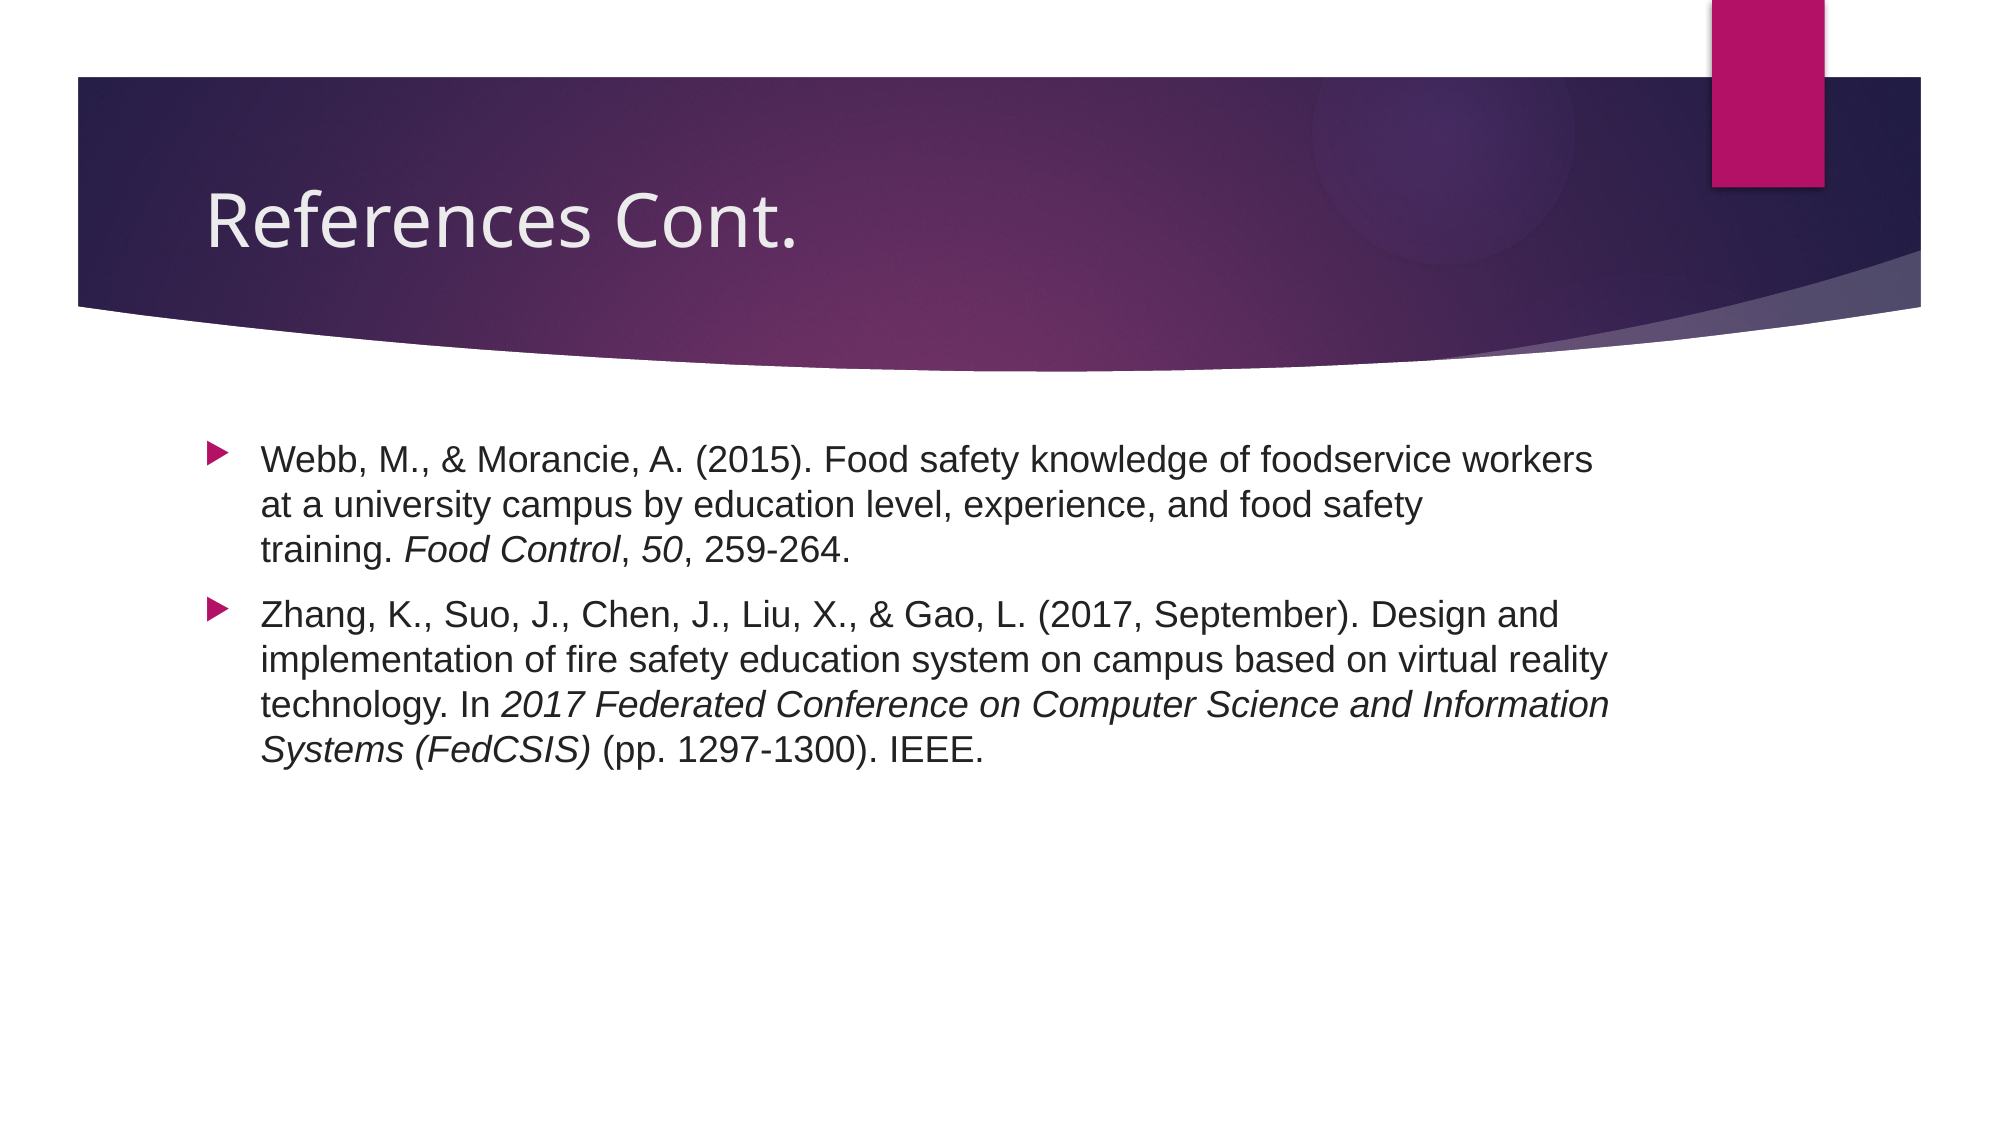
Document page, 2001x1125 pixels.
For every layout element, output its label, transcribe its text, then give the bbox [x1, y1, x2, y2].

list Webb, M., & Morancie, A. (2015). Food safety knowledge of foodservice workers at a university campus by education level, experience, and food safety training. Food Control, 50, 259-264. Zhang, K., Suo, J., Chen, J., Liu, X., & Gao, L. (2017, September). Design and implementation of fire safety education system on campus based on virtual reality technology. In 2017 Federated Conference on Computer Science and Information Systems (FedCSIS) (pp. 1297-1300). IEEE. [189, 427, 1638, 988]
title References Cont. [189, 159, 1627, 276]
